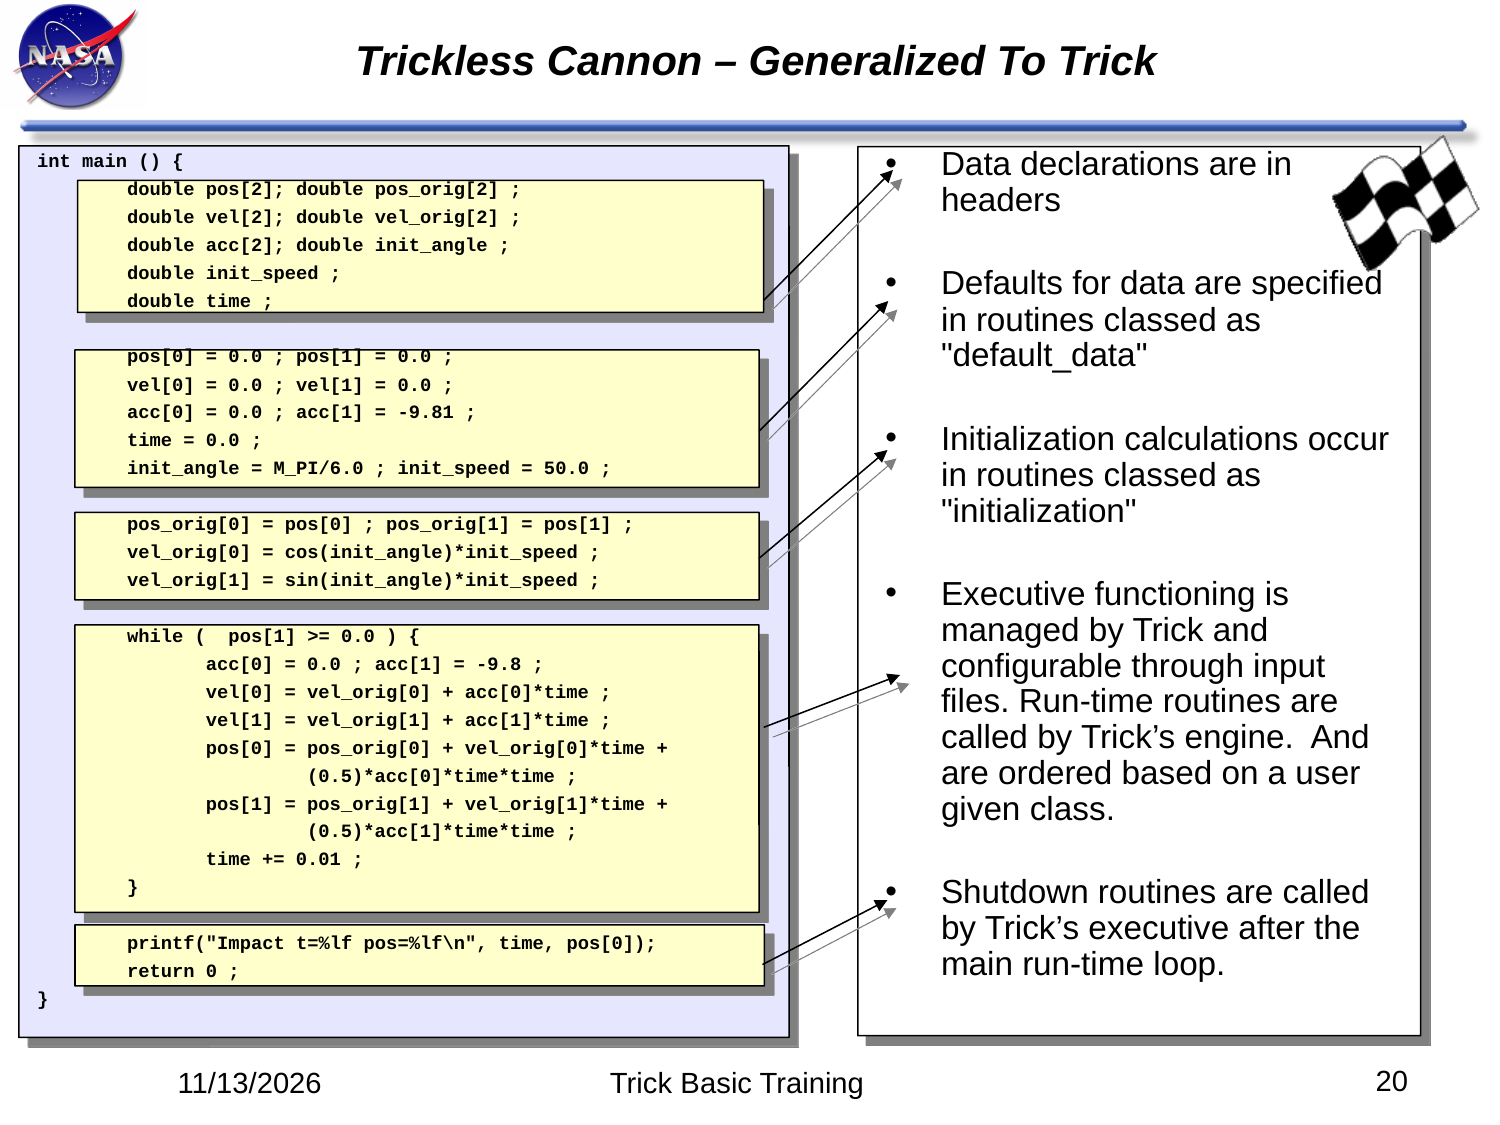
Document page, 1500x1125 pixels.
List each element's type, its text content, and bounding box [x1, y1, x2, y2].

text_box [857, 195, 870, 223]
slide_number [74, 1056, 425, 1107]
title Trickless Cannon – Generalized To Trick [149, 24, 1363, 93]
text_box [857, 310, 1421, 1036]
text_box [763, 170, 893, 301]
text_box [857, 213, 870, 331]
slide_number 20 [1072, 1054, 1424, 1115]
text_box int main () { double pos[2]; double pos_orig[2] ; double vel[2]; double vel_orig[2] ; double acc[2]; double init_angle ; double init_speed ; double time ; pos[0] = 0.0 ; pos[1] = 0.0 ; vel[0] = 0.0 ; vel[1] = 0.0 ; acc[0] = 0.0 ; acc[1] = -9.81 ; time = 0.0 ; init_angle = M_PI/6.0 ; init_speed = 50.0 ; pos_orig[0] = pos[0] ; pos_orig[1] = pos[1] ; vel_orig[0] = cos(init_angle)*init_speed ; vel_orig[1] = sin(init_angle)*init_speed ; while ( pos[1] >= 0.0 ) { acc[0] = 0.0 ; acc[1] = -9.8 ; vel[0] = vel_orig[0] + acc[0]*time ; vel[1] = vel_orig[1] + acc[1]*time ; pos[0] = pos_orig[0] + vel_orig[0]*time + (0.5)*acc[0]*time*time ; pos[1] = pos_orig[1] + vel_orig[1]*time + (0.5)*acc[1]*time*time ; time += 0.01 ; } printf("Impact t=%lf pos=%lf\n", time, pos[0]); return 0 ; } [22, 145, 844, 1017]
text_box [857, 146, 870, 205]
text_box [758, 450, 888, 559]
text_box [759, 301, 889, 432]
picture [16, 112, 1500, 301]
footer Trick Basic Training [499, 1056, 975, 1116]
text_box [18, 145, 790, 1038]
picture [0, 0, 147, 110]
list Data declarations are in headers Defaults for data are specified in routines classed as "default_data" Initialization calculations occur in routines classed as "initialization" Executive functioning is managed by Trick and configurable through input files. Run-time routines are called by Trick’s engine. And are ordered based on a user given class. Shutdown routines are called by Trick’s executive after the main run-time loop. [870, 139, 1407, 1024]
text_box [763, 673, 901, 728]
text_box [762, 900, 888, 965]
